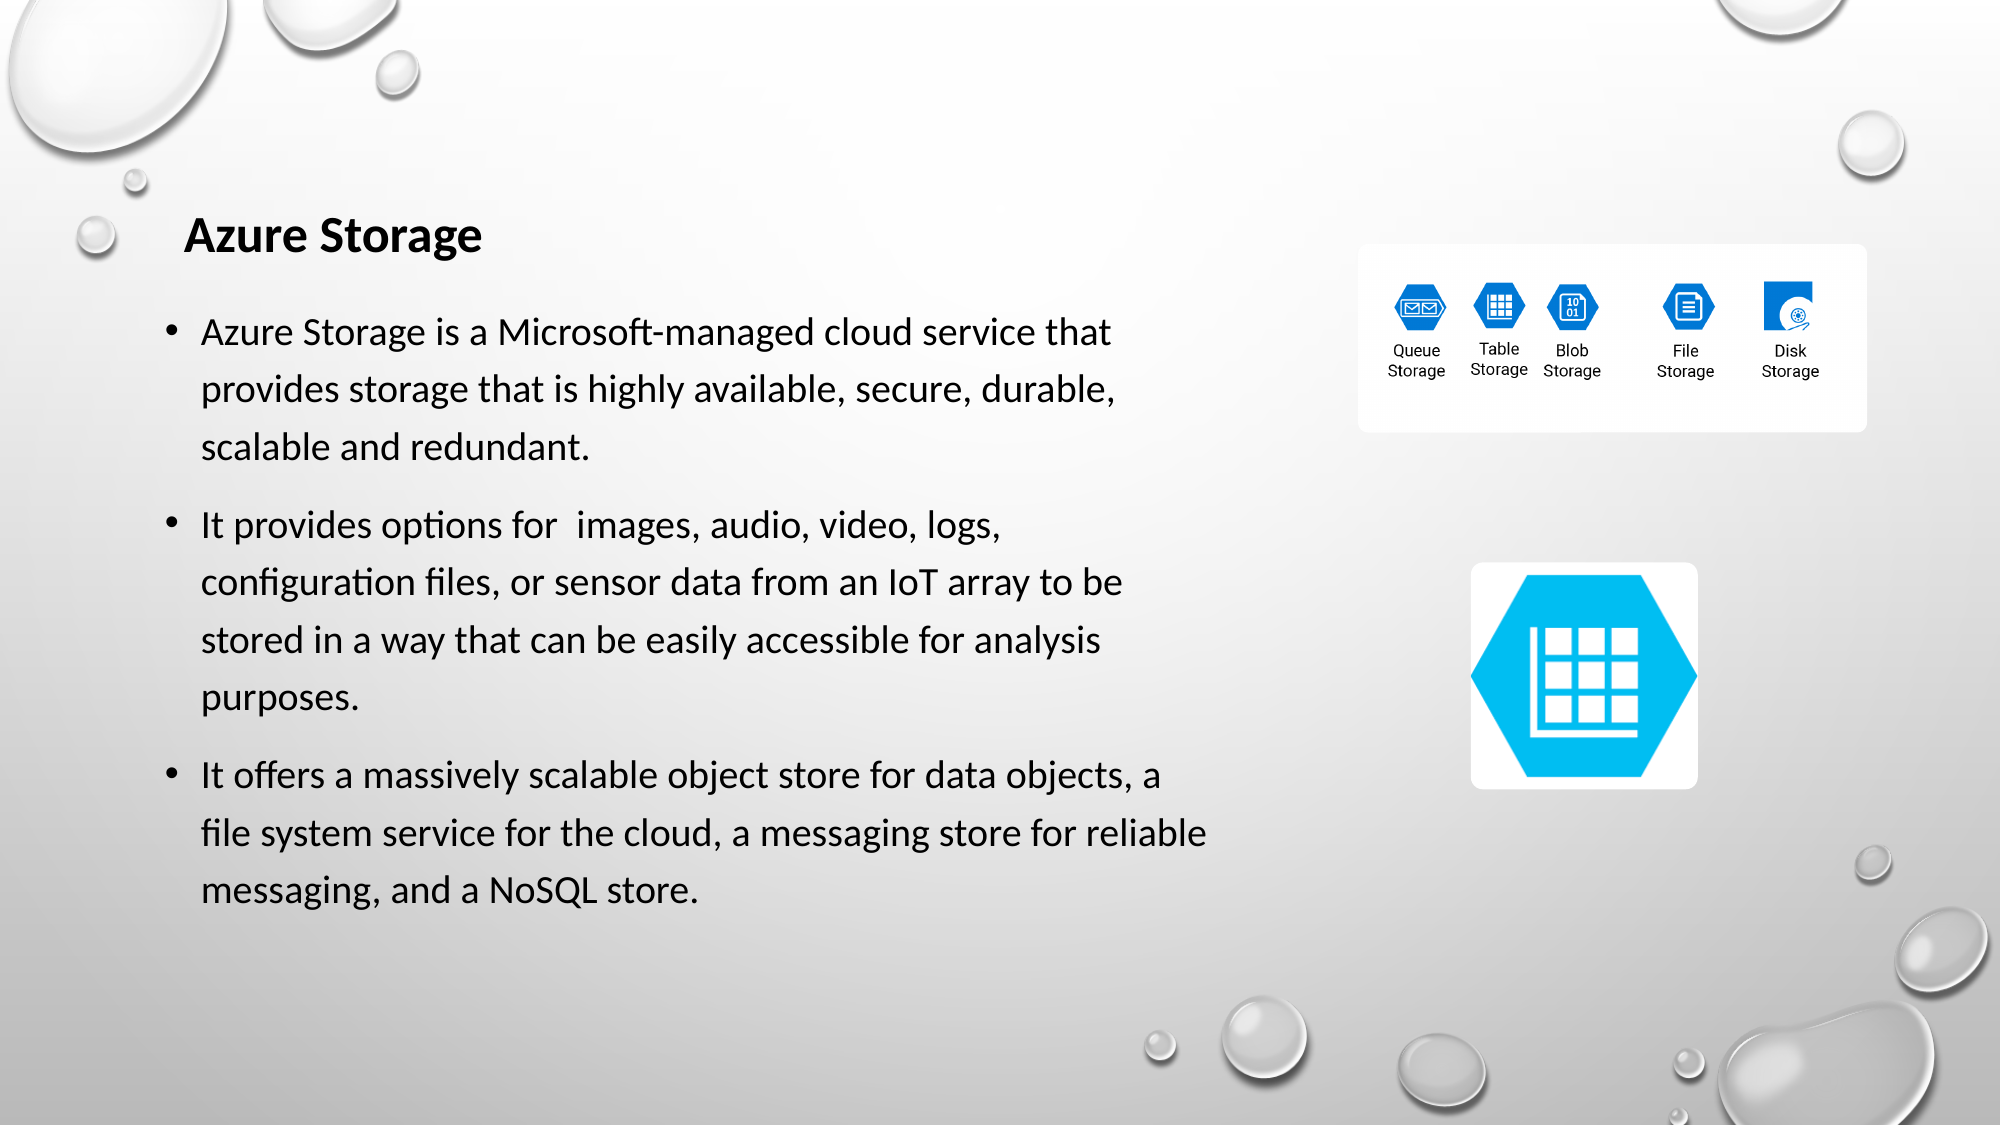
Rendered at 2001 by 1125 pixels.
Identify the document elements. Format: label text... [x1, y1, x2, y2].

list Azure Storage is a Microsoft-managed cloud service that provides storage that is highly available, secure, durable, scalable and redundant. It provides options for images, audio, video, logs, configuration files, or sensor data from an IoT array to be stored in a way that can be easily accessible for analysis purposes. It offers a massively scalable object store for data objects, a file system service for the cloud, a messaging store for reliable messaging, and a NoSQL store. [149, 288, 1227, 925]
picture [0, 0, 2000, 1125]
text_box Azure Storage [149, 182, 518, 288]
